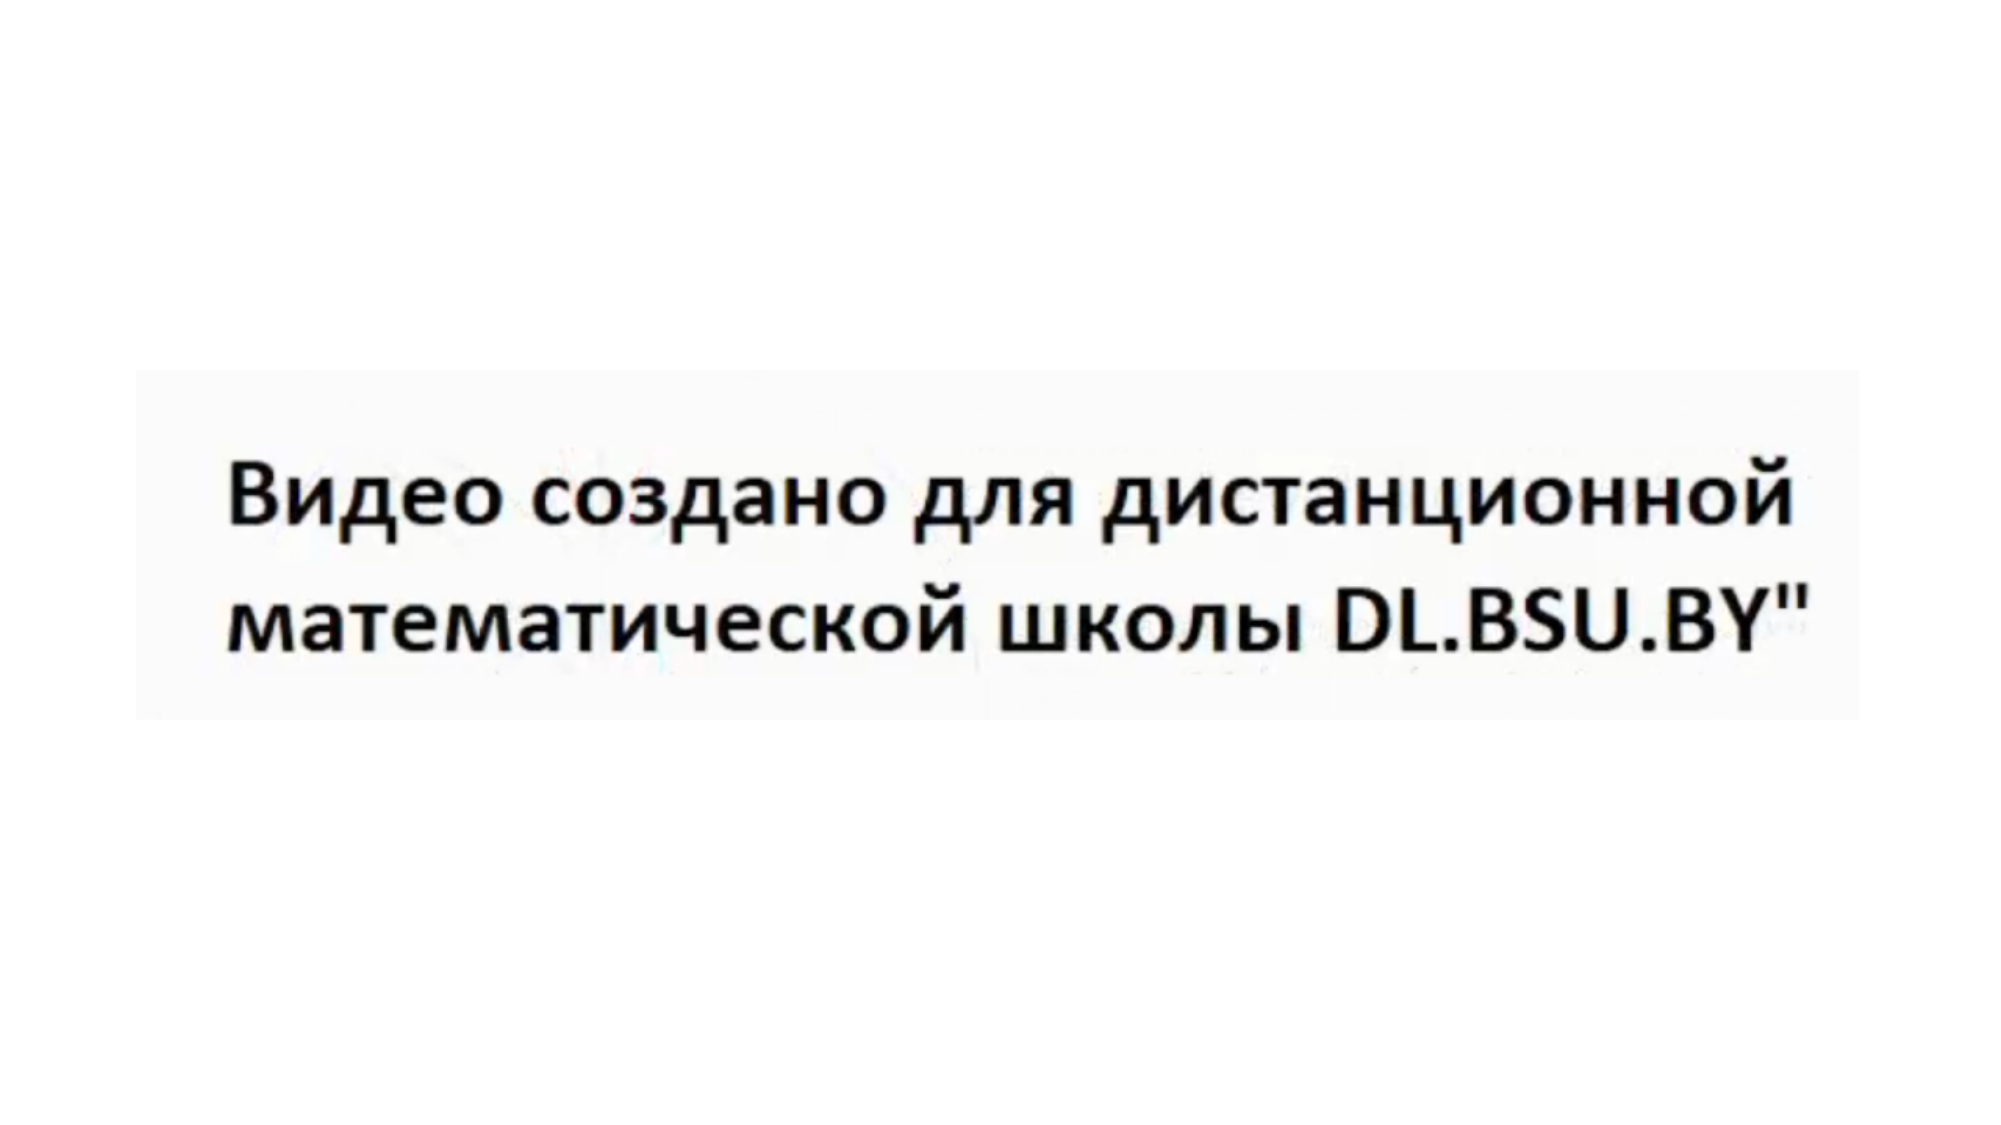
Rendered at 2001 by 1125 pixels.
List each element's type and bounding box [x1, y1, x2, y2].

picture [136, 370, 1859, 720]
